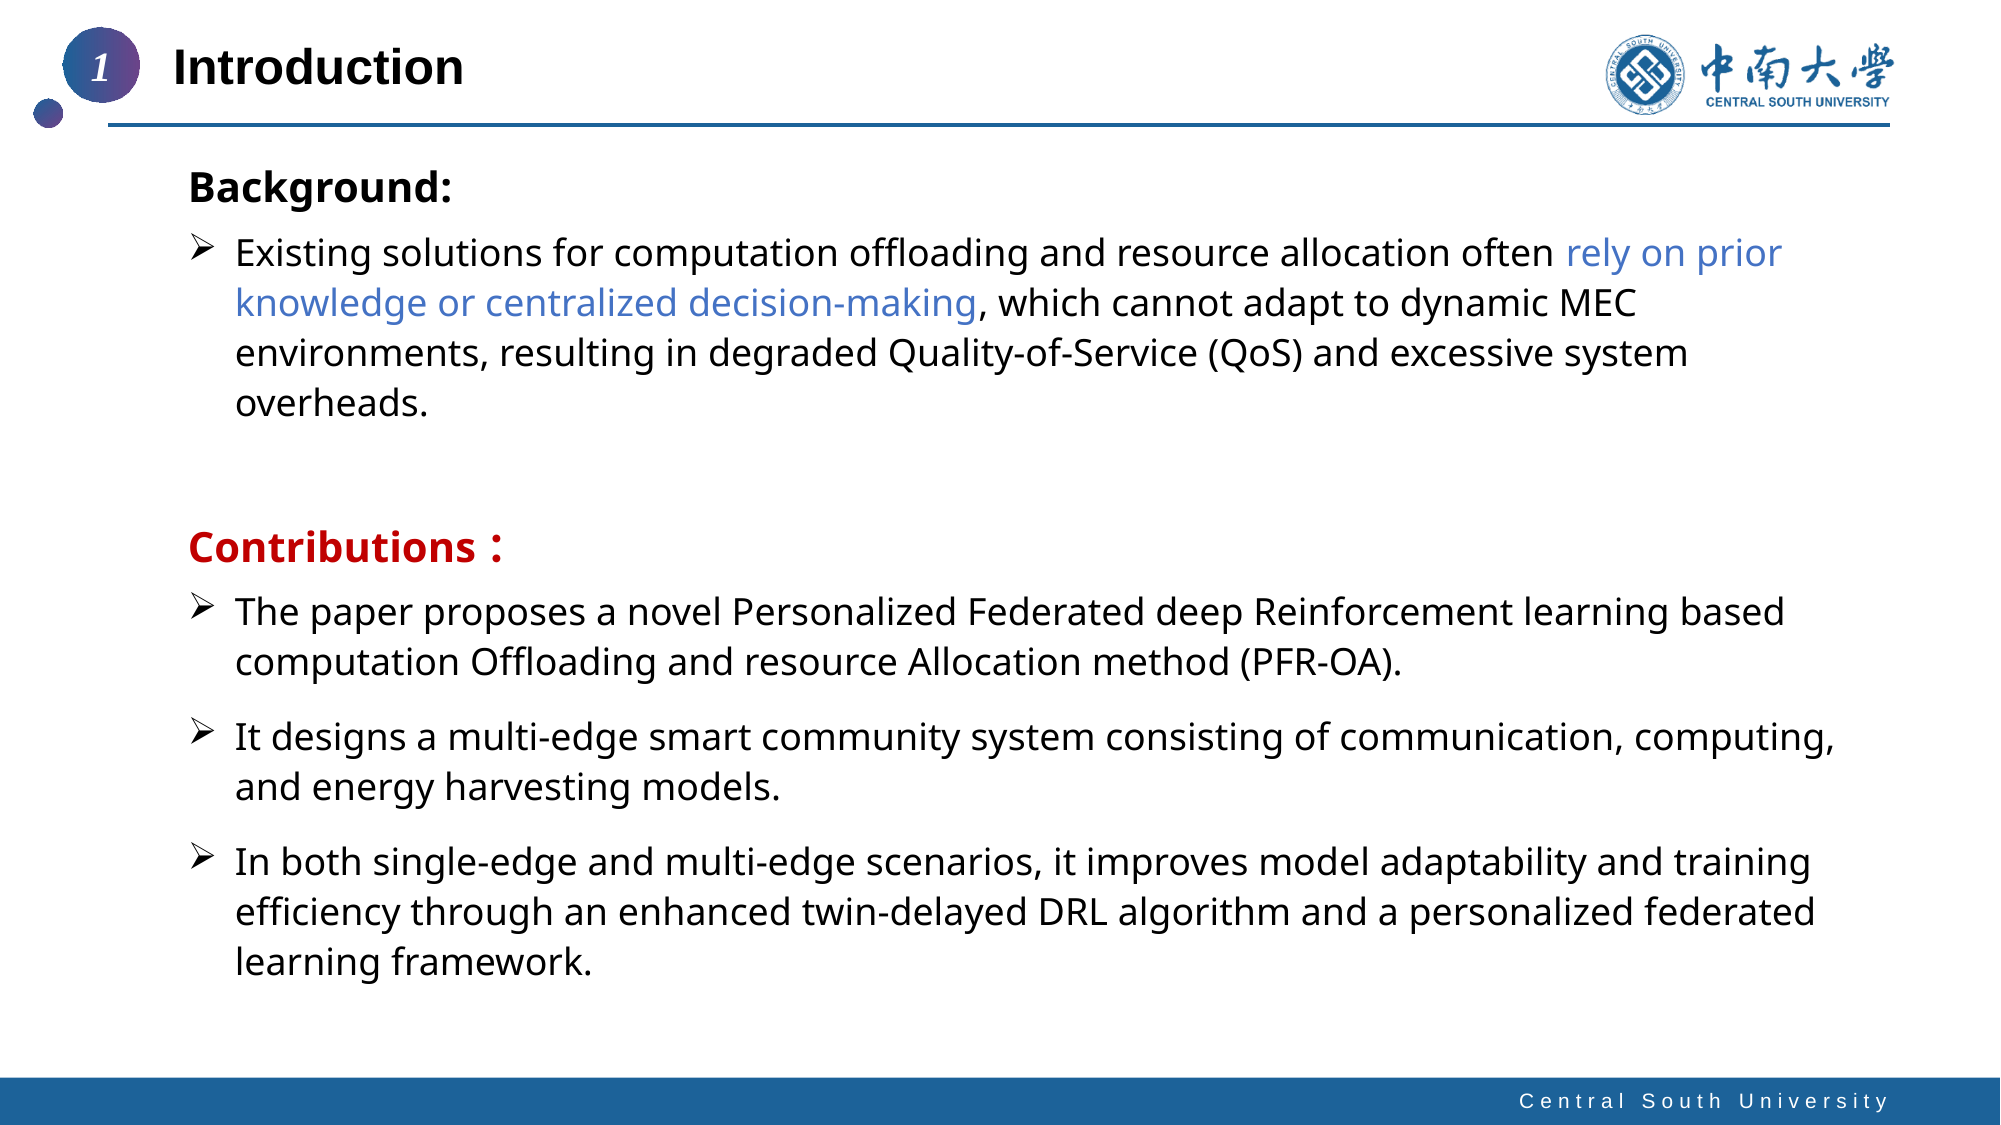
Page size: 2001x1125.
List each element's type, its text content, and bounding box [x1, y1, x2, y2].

text_box Central South University [1504, 1080, 1902, 1120]
text_box Background: Existing solutions for computation offloading and resource allocation often rely on prior knowledge or centralized decision-making, which cannot adapt to dynamic MEC environments, resulting in degraded Quality-of-Service (QoS) and excessive system overheads. [173, 153, 1862, 431]
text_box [33, 26, 140, 128]
text_box Contributions： The paper proposes a novel Personalized Federated deep Reinforcement learning based computation Offloading and resource Allocation method (PFR-OA). It designs a multi-edge smart community system consisting of communication, computing, and energy harvesting models. In both single-edge and multi-edge scenarios, it improves model adaptability and training efficiency through an enhanced twin-delayed DRL algorithm and a personalized federated learning framework. [173, 513, 1862, 991]
text_box Introduction [173, 11, 660, 103]
text_box [0, 1077, 2000, 1125]
picture [1595, 28, 1907, 121]
